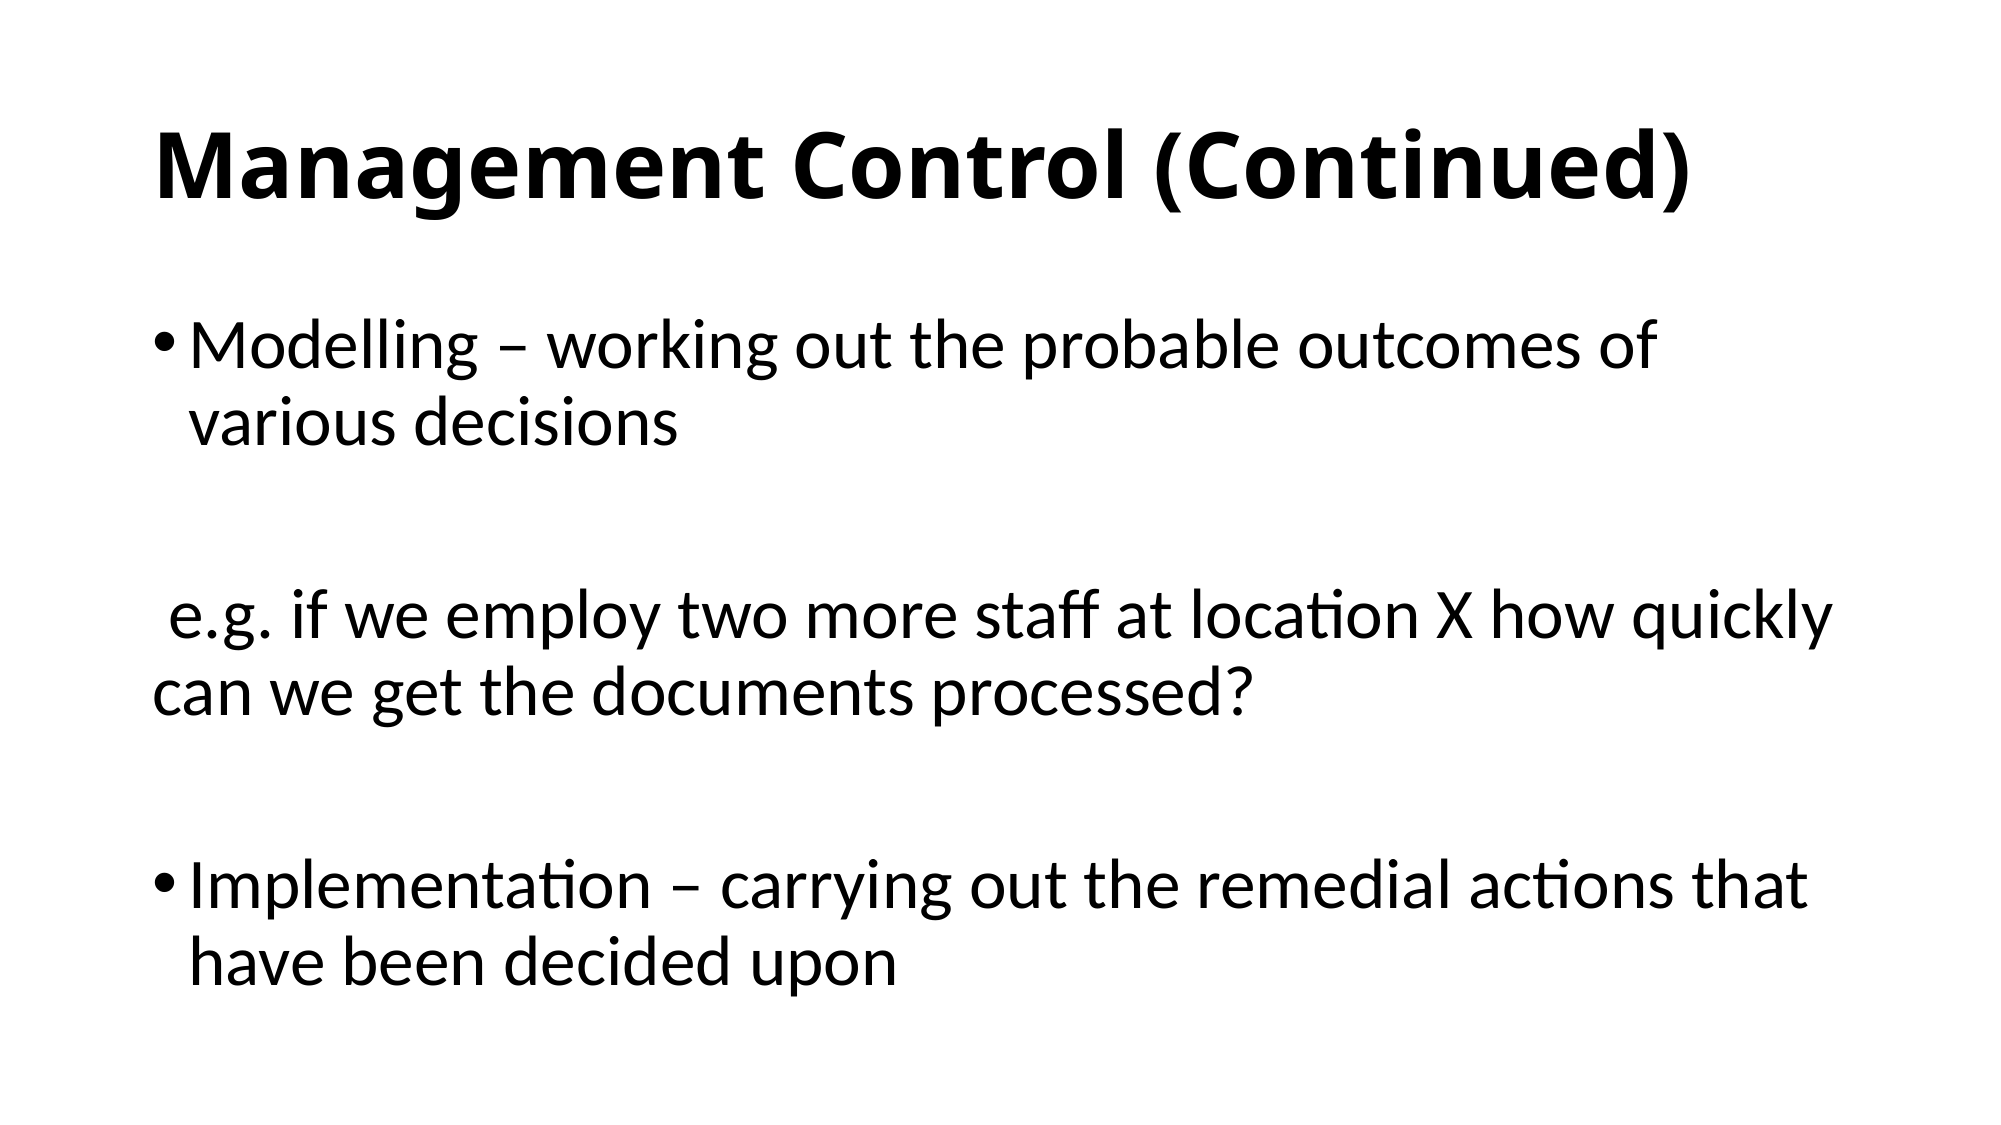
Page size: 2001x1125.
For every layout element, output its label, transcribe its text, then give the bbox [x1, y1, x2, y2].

title Management Control (Continued) [137, 59, 1863, 278]
list Modelling – working out the probable outcomes of various decisions e.g. if we employ two more staff at location X how quickly can we get the documents processed? Implementation – carrying out the remedial actions that have been decided upon [137, 299, 1863, 1014]
